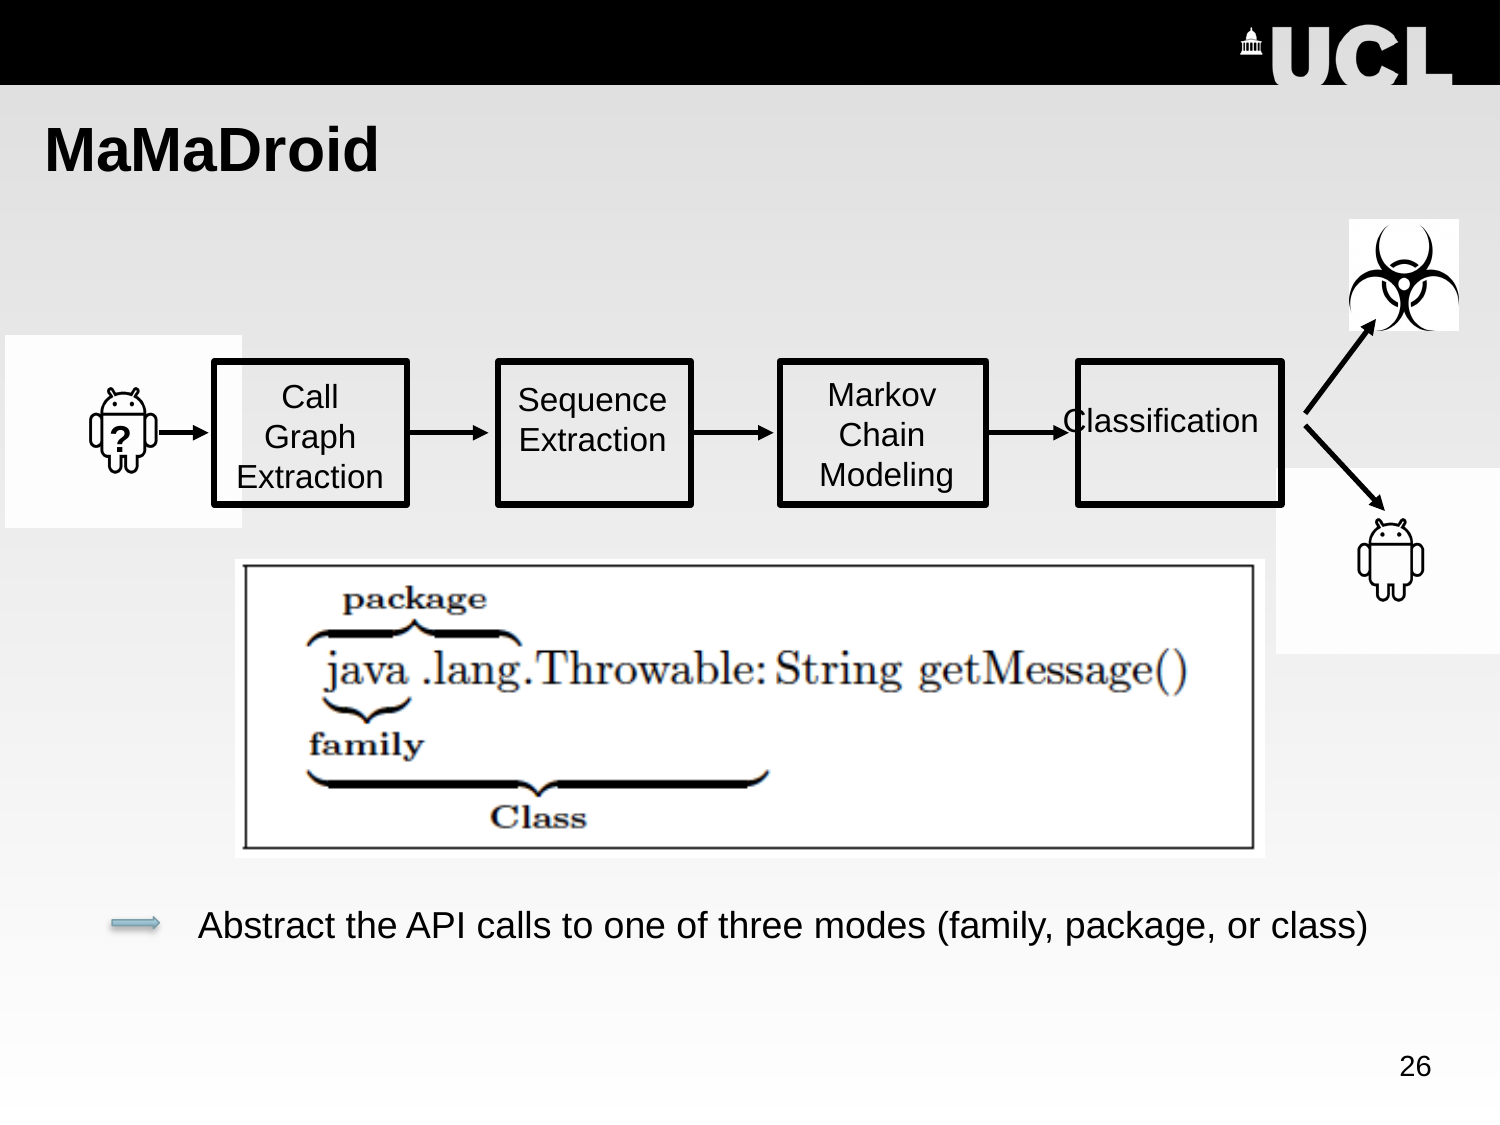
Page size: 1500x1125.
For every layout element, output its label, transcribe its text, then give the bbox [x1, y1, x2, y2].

text_box [111, 916, 160, 930]
slide_number 26 [1281, 1039, 1447, 1118]
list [235, 662, 1265, 859]
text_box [4, 219, 1500, 655]
picture [0, 0, 1500, 85]
text_box Abstract the API calls to one of three modes (family, package, or class) [183, 893, 1388, 953]
title MaMaDroid [29, 101, 1471, 218]
